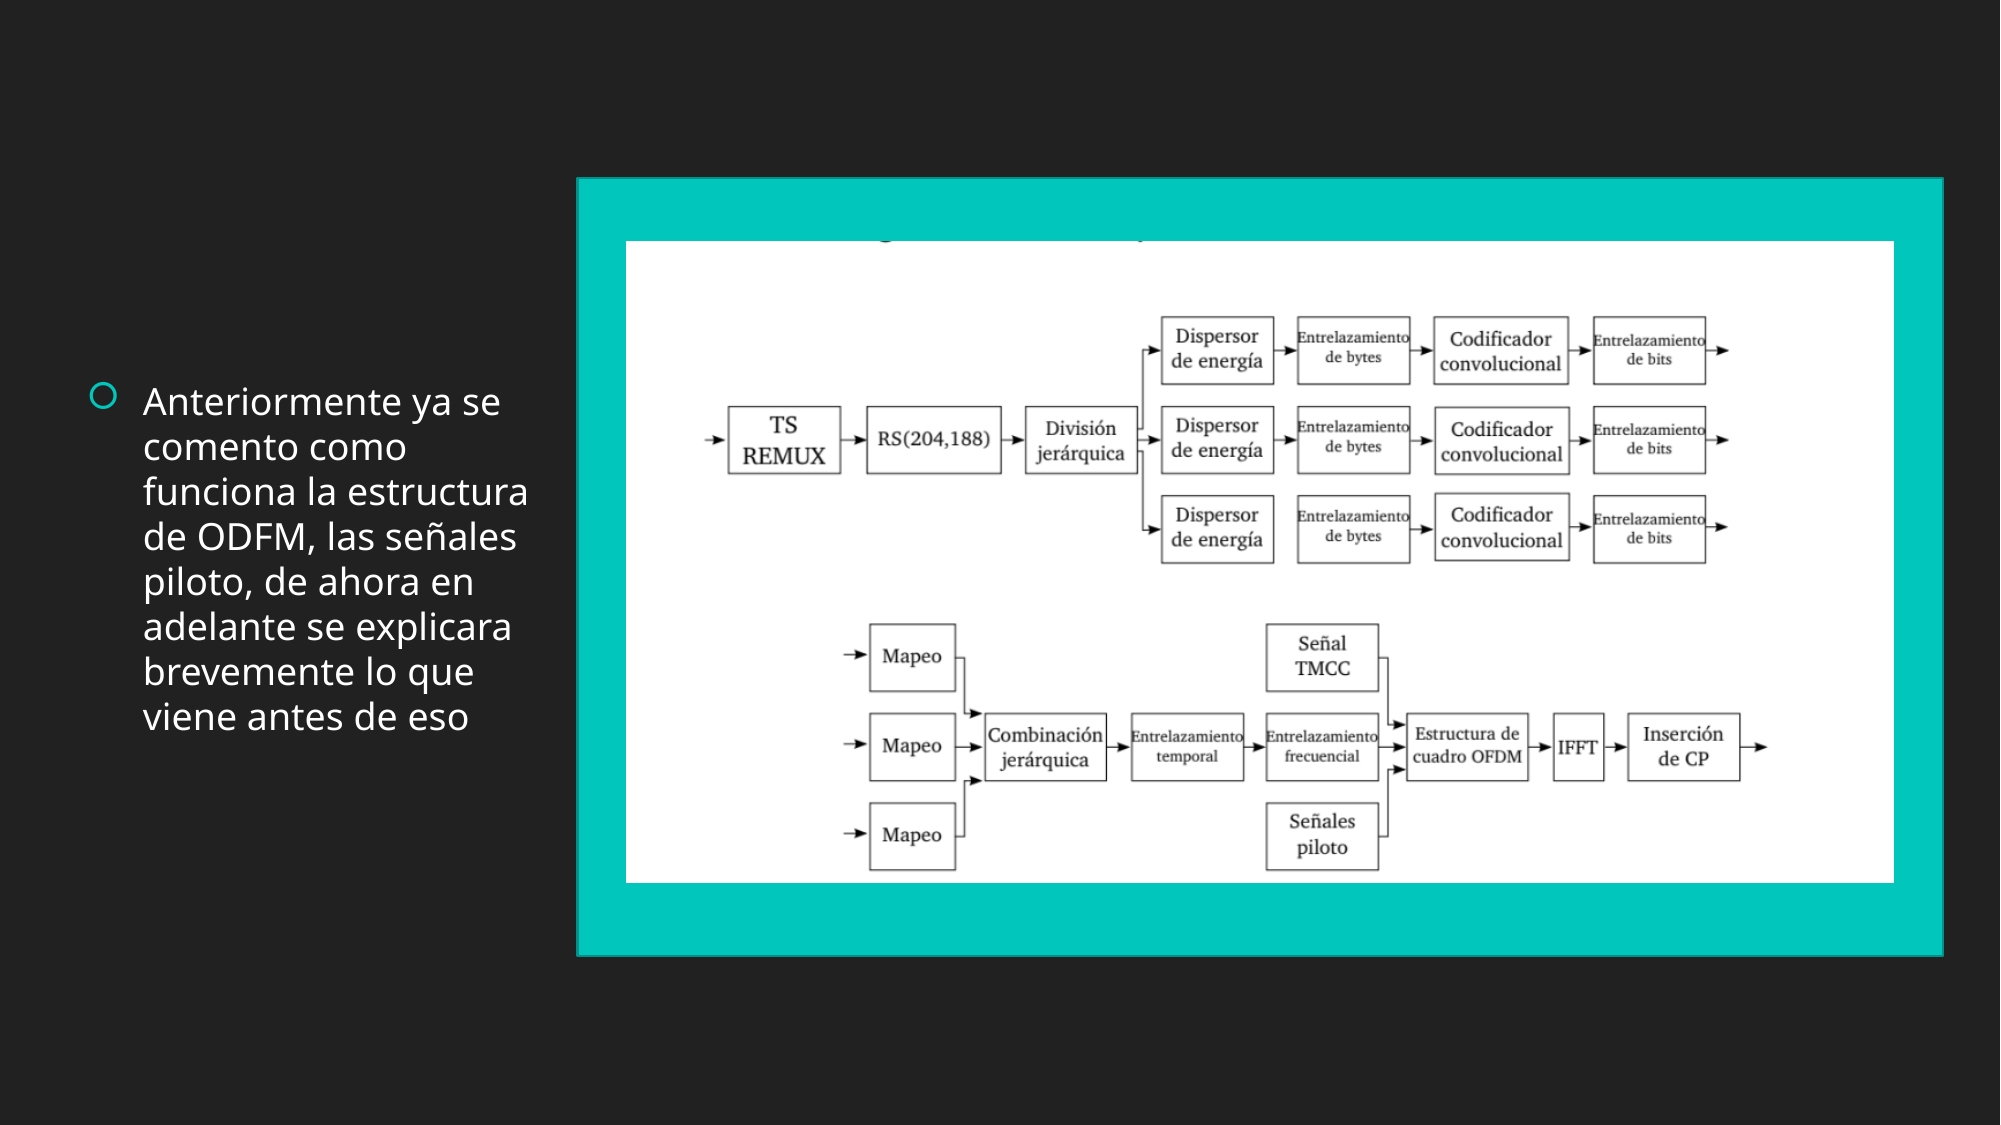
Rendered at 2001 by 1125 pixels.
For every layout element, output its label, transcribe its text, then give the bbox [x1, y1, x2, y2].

text_box Anteriormente ya se comento como funciona la estructura de ODFM, las señales piloto, de ahora en adelante se explicara brevemente lo que viene antes de eso [71, 370, 553, 755]
text_box [576, 177, 1944, 957]
picture [626, 241, 1894, 884]
